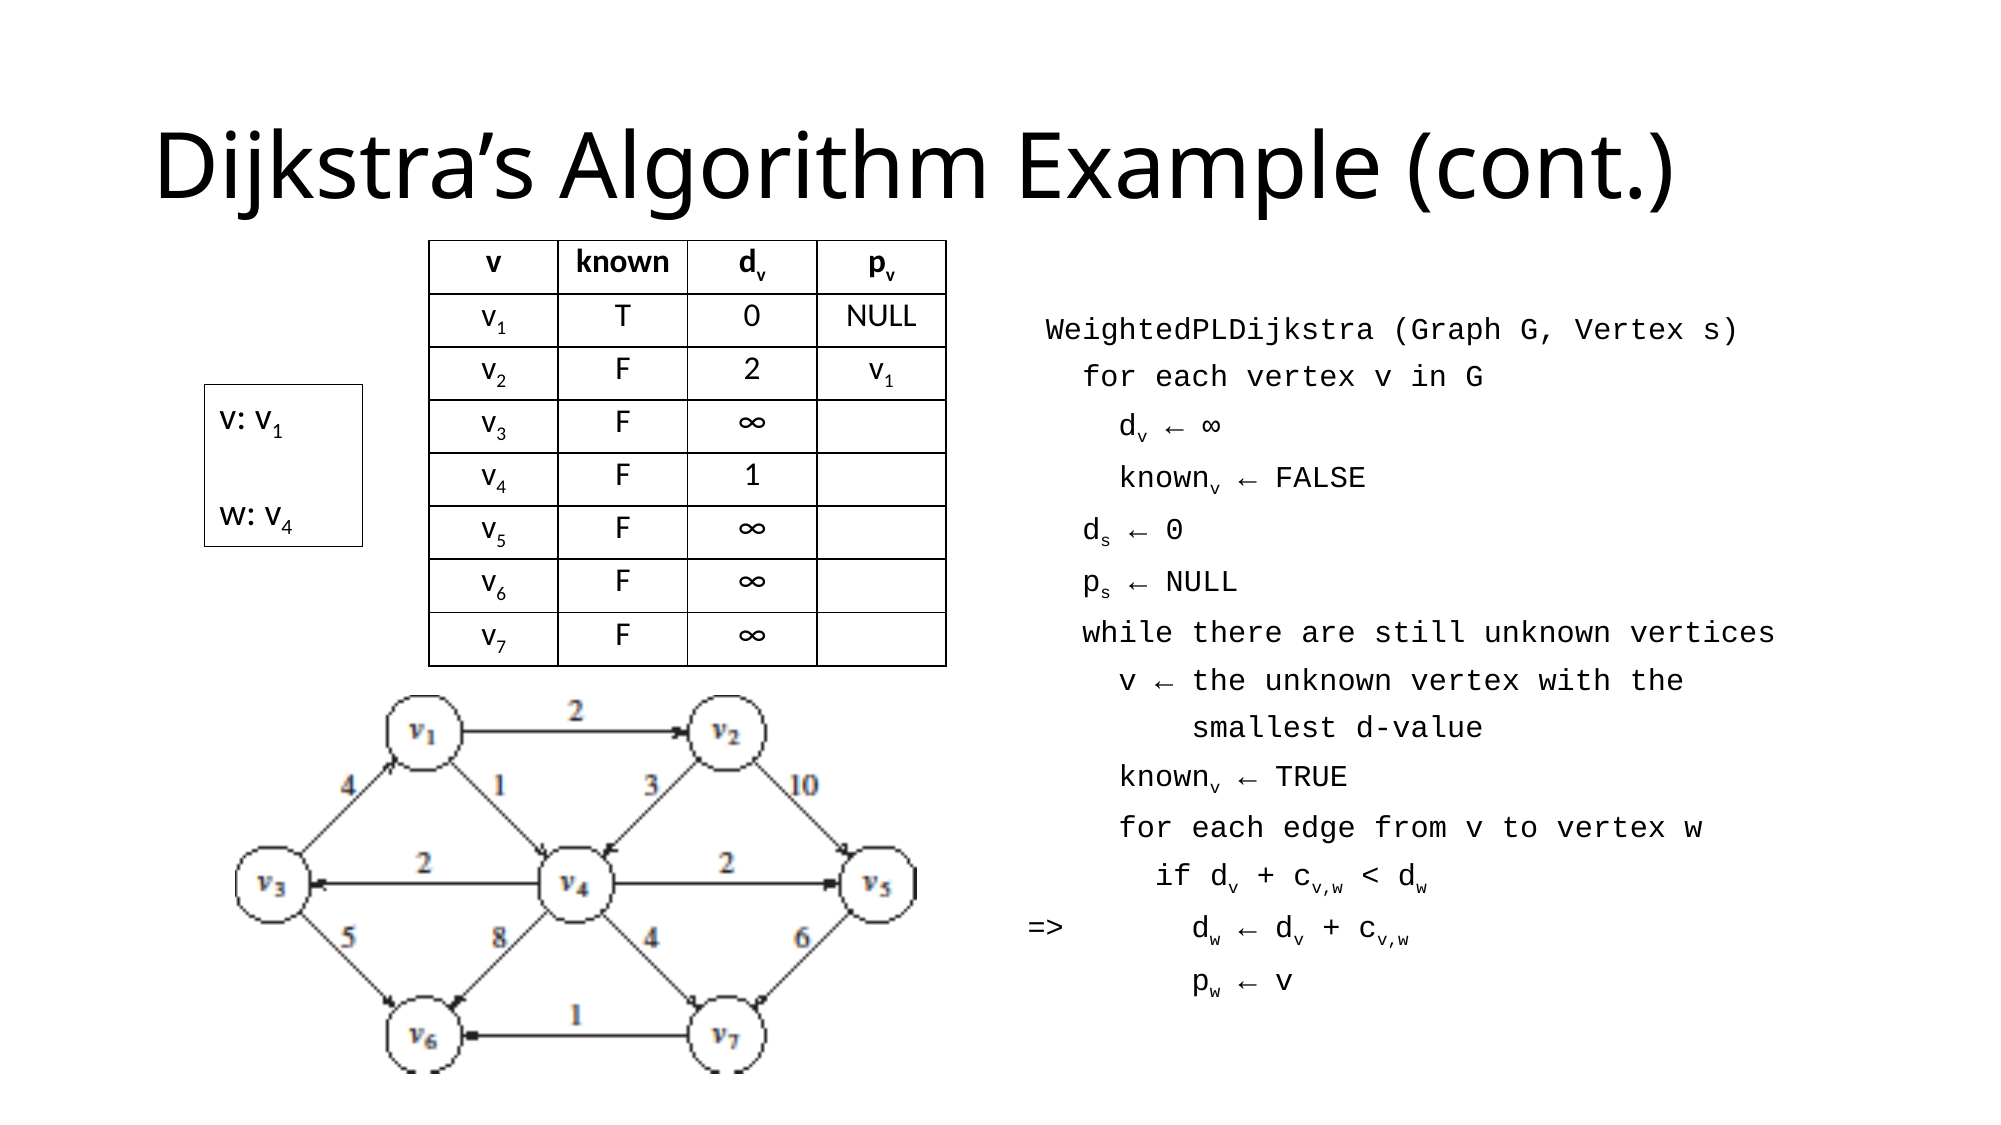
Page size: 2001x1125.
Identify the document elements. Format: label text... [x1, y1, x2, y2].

table_cell ∞ [688, 613, 816, 665]
table_cell ∞ [688, 560, 816, 612]
table_cell 1 [688, 454, 816, 505]
table_cell F [559, 454, 687, 505]
table_header pv [818, 241, 945, 293]
table_header v [430, 241, 557, 293]
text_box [235, 695, 917, 1074]
list WeightedPLDijkstra (Graph G, Vertex s) for each vertex v in G dv ← ∞ knownv ← FALSE ds ← 0 ps ← NULL while there are still unknown vertices v ← the unknown vertex with the smallest d-value knownv ← TRUE for each edge from v to vertex w if dv + cv,w < dw => dw ← dv + cv,w pw ← v [1012, 299, 1863, 1014]
table_cell [818, 613, 945, 665]
table_cell T [559, 295, 687, 346]
table_cell v4 [430, 454, 557, 505]
table_cell F [559, 401, 687, 452]
table_cell v1 [430, 295, 557, 346]
table_cell ∞ [688, 401, 816, 452]
table_cell F [559, 613, 687, 665]
table_cell F [559, 348, 687, 399]
table_cell [818, 401, 945, 452]
table_cell 2 [688, 348, 816, 399]
table_cell v7 [430, 613, 557, 665]
table_cell ∞ [688, 507, 816, 558]
table_cell v1 [818, 348, 945, 399]
table_cell NULL [818, 295, 945, 346]
table_cell F [559, 507, 687, 558]
table_cell v5 [430, 507, 557, 558]
table_cell F [559, 560, 687, 612]
table_cell v6 [430, 560, 557, 612]
table_cell v3 [430, 401, 557, 452]
title Dijkstra’s Algorithm Example (cont.) [137, 59, 1863, 278]
table_header dv [688, 241, 816, 293]
table_header known [559, 241, 687, 293]
table_cell 0 [688, 295, 816, 346]
table_cell [818, 507, 945, 558]
table_cell [818, 454, 945, 505]
text_box v: v1 w: v4 [204, 384, 363, 547]
table_cell v2 [430, 348, 557, 399]
table_cell [818, 560, 945, 612]
